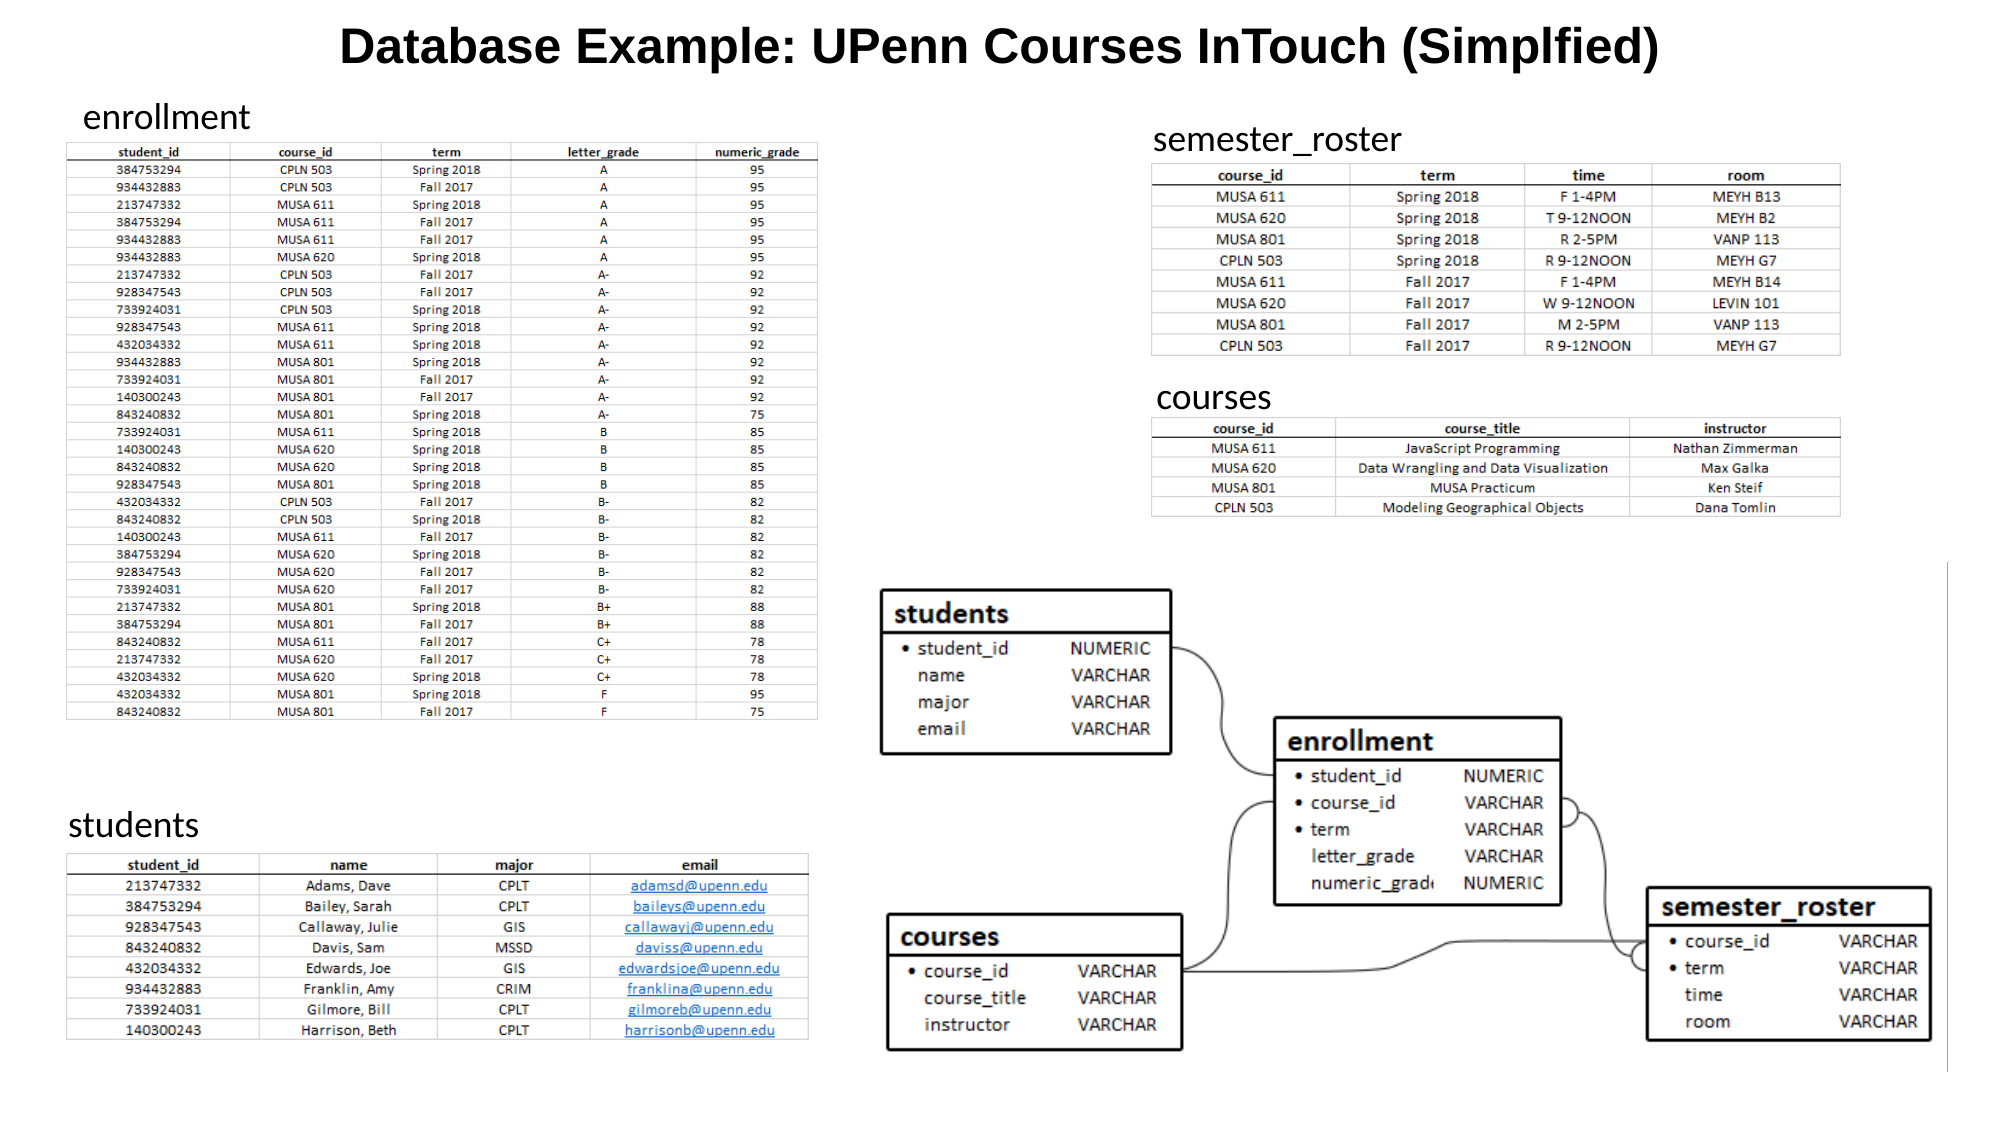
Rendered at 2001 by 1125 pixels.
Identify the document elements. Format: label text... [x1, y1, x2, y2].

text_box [855, 562, 1948, 1072]
text_box semester_roster [1138, 106, 1418, 167]
text_box enrollment [68, 85, 267, 141]
picture [66, 141, 818, 720]
picture [1151, 417, 1841, 518]
picture [1151, 163, 1841, 356]
text_box Database Example: UPenn Courses InTouch (Simplfied) [0, 0, 2000, 96]
text_box courses [1141, 364, 1288, 425]
picture [66, 853, 809, 1040]
text_box students [53, 792, 215, 853]
